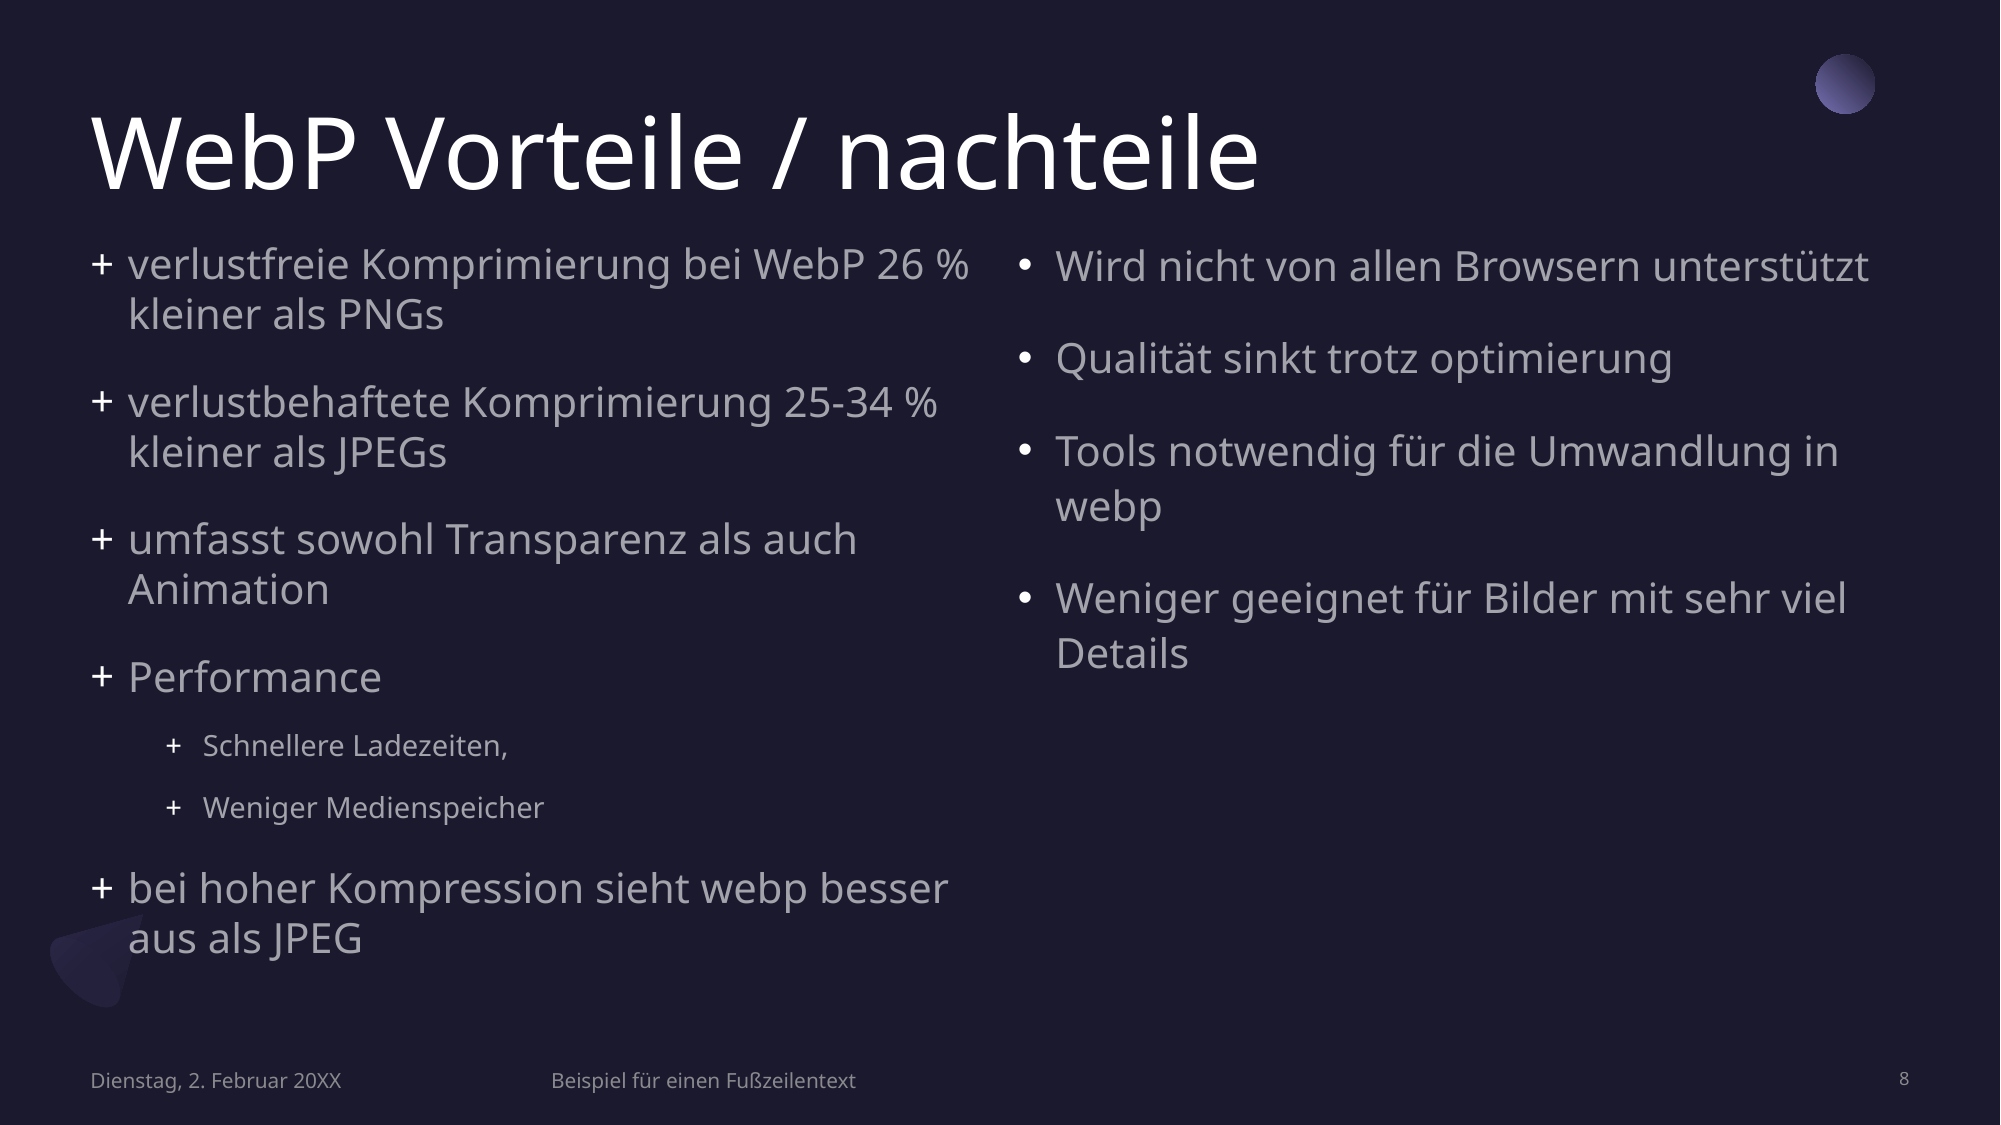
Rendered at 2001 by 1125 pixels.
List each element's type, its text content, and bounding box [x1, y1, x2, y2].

list Wird nicht von allen Browsern unterstützt Qualität sinkt trotz optimierung Tools notwendig für die Umwandlung in webp Weniger geeignet für Bilder mit sehr viel Details [1017, 234, 1910, 891]
title WebP Vorteile / nachteile [90, 90, 1910, 309]
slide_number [90, 1067, 522, 1093]
list verlustfreie Komprimierung bei WebP 26 % kleiner als PNGs verlustbehaftete Komprimierung 25-34 % kleiner als JPEGs umfasst sowohl Transparenz als auch Animation Performance Schnellere Ladezeiten, Weniger Medienspeicher bei hoher Kompression sieht webp besser aus als JPEG [90, 237, 982, 1000]
slide_number 8 [1632, 1067, 1910, 1093]
footer Beispiel für einen Fußzeilentext [551, 1067, 1598, 1093]
